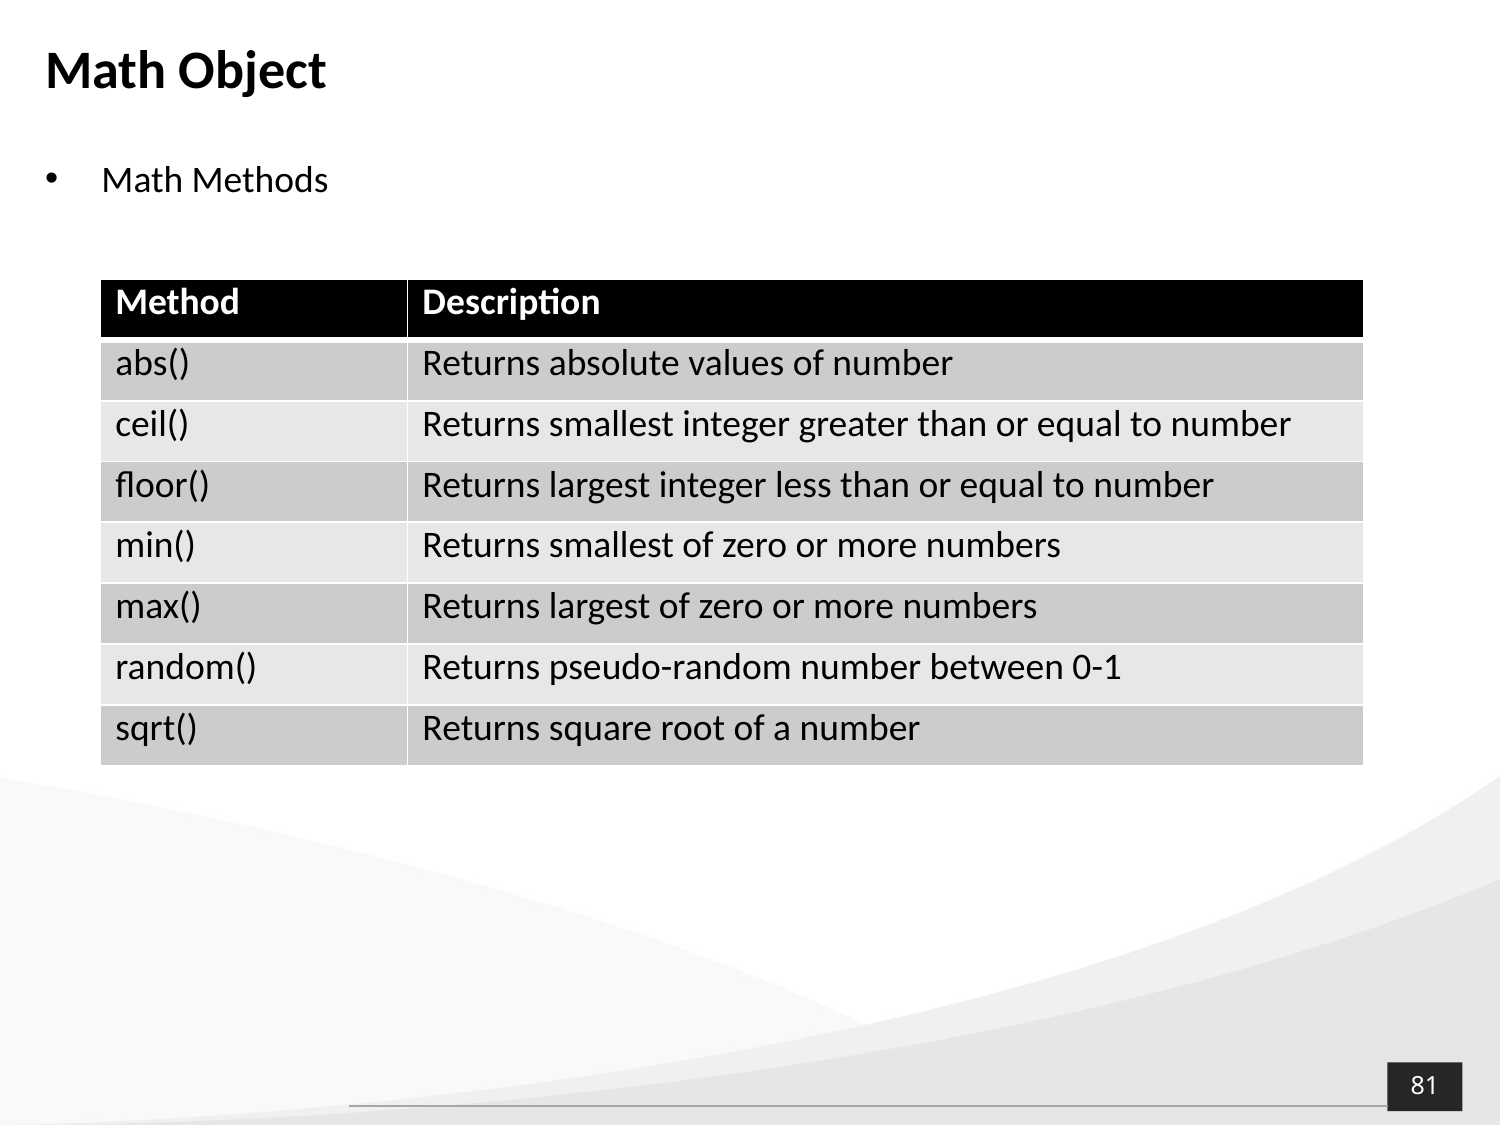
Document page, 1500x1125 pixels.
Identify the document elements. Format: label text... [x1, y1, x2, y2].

table_cell ceil() [101, 402, 407, 461]
table_cell max() [101, 584, 407, 643]
table_cell Returns smallest integer greater than or equal to number [408, 402, 1363, 461]
table_cell random() [101, 645, 407, 704]
table_cell floor() [101, 462, 407, 521]
table_cell Returns square root of a number [408, 706, 1363, 765]
table_header Description [408, 280, 1363, 337]
table_cell sqrt() [101, 706, 407, 765]
table_cell min() [101, 523, 407, 582]
picture [0, 0, 1500, 1125]
table_cell Returns smallest of zero or more numbers [408, 523, 1363, 582]
table_cell Returns largest of zero or more numbers [408, 584, 1363, 643]
table_cell abs() [101, 343, 407, 400]
table_cell Returns pseudo-random number between 0-1 [408, 645, 1363, 704]
table_cell Returns largest integer less than or equal to number [408, 462, 1363, 521]
table_header Method [101, 280, 407, 337]
list Math Methods [29, 147, 1478, 1012]
title Math Object [29, 21, 1478, 114]
table_cell Returns absolute values of number [408, 343, 1363, 400]
